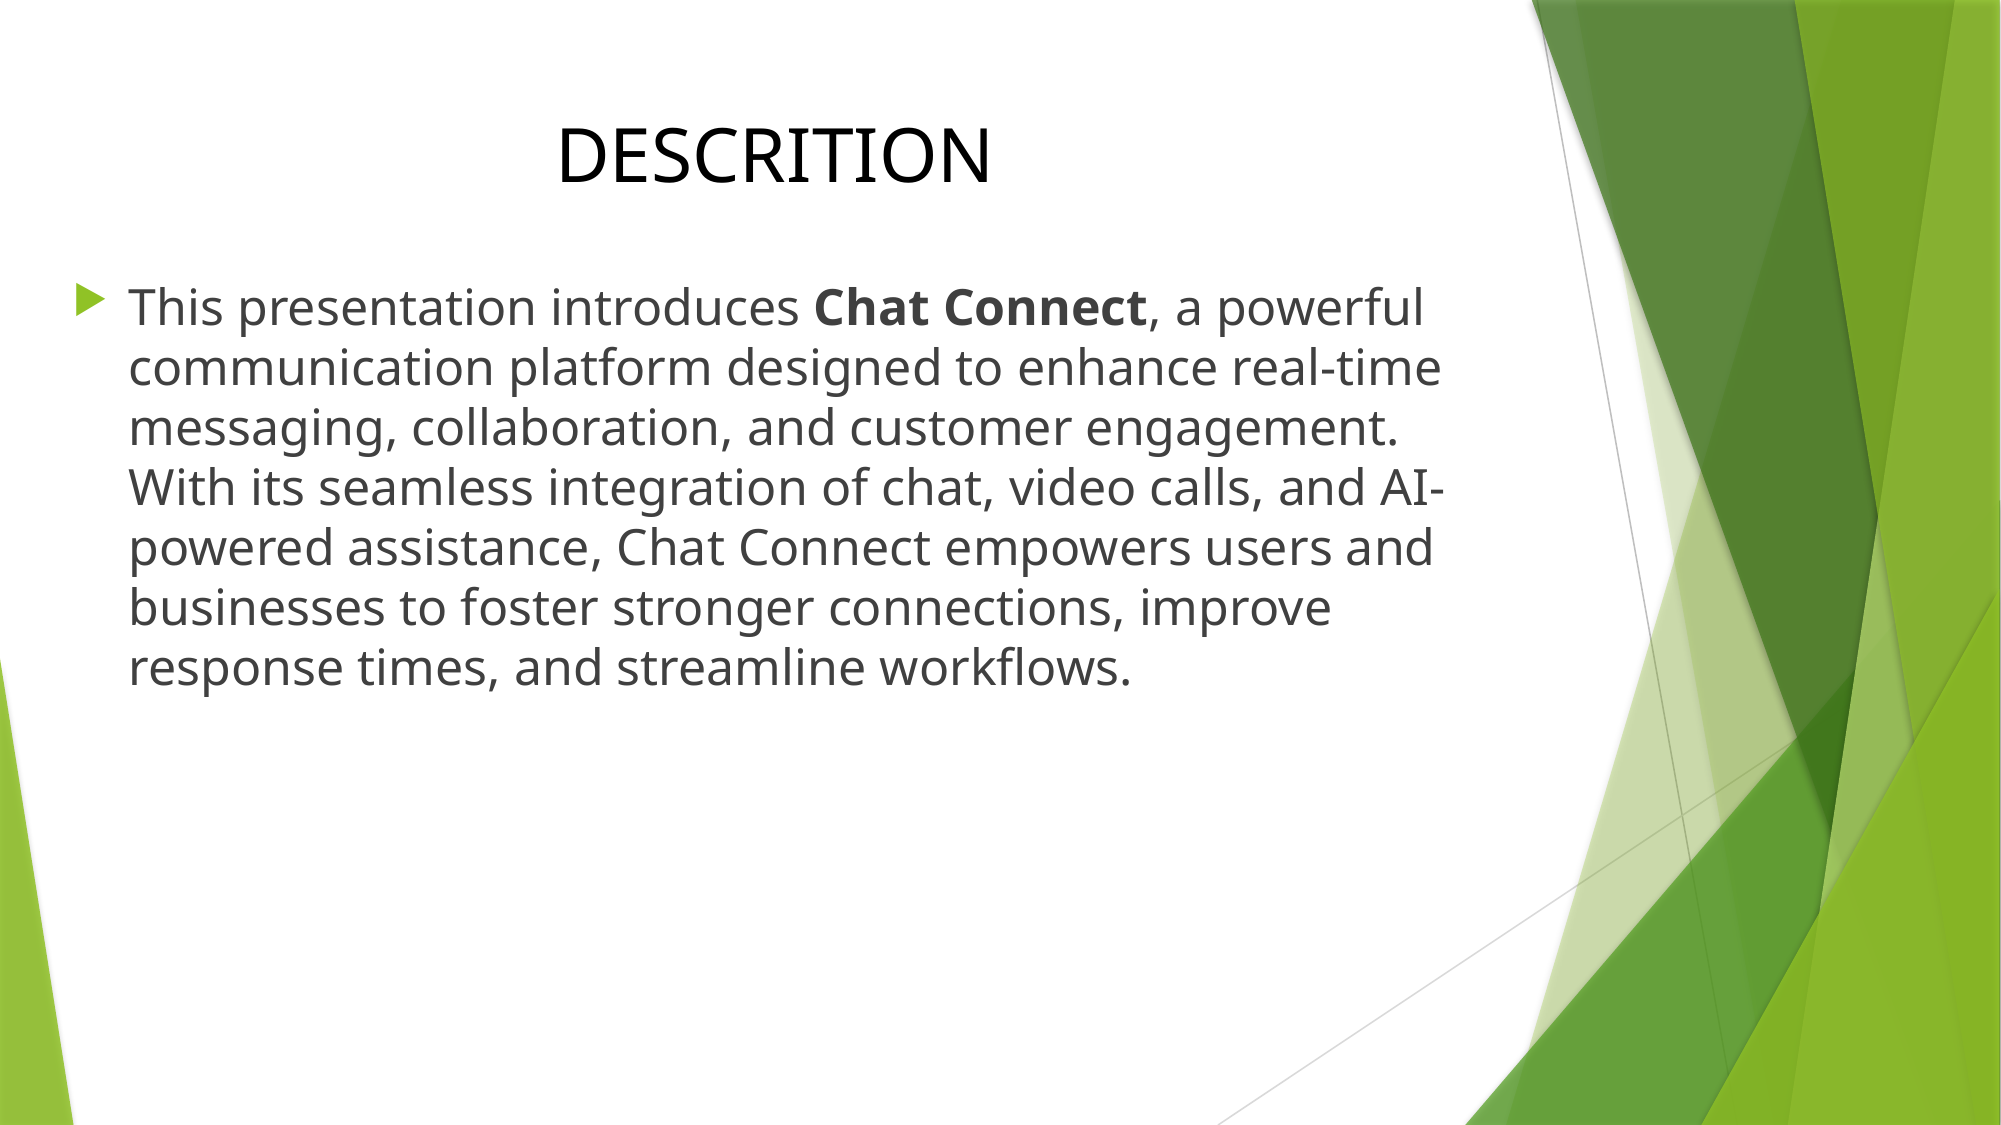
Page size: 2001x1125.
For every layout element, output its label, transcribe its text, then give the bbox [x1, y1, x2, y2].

title DESCRITION [111, 99, 1522, 267]
list This presentation introduces Chat Connect, a powerful communication platform designed to enhance real-time messaging, collaboration, and customer engagement. With its seamless integration of chat, video calls, and AI-powered assistance, Chat Connect empowers users and businesses to foster stronger connections, improve response times, and streamline workflows. [57, 267, 1537, 1045]
